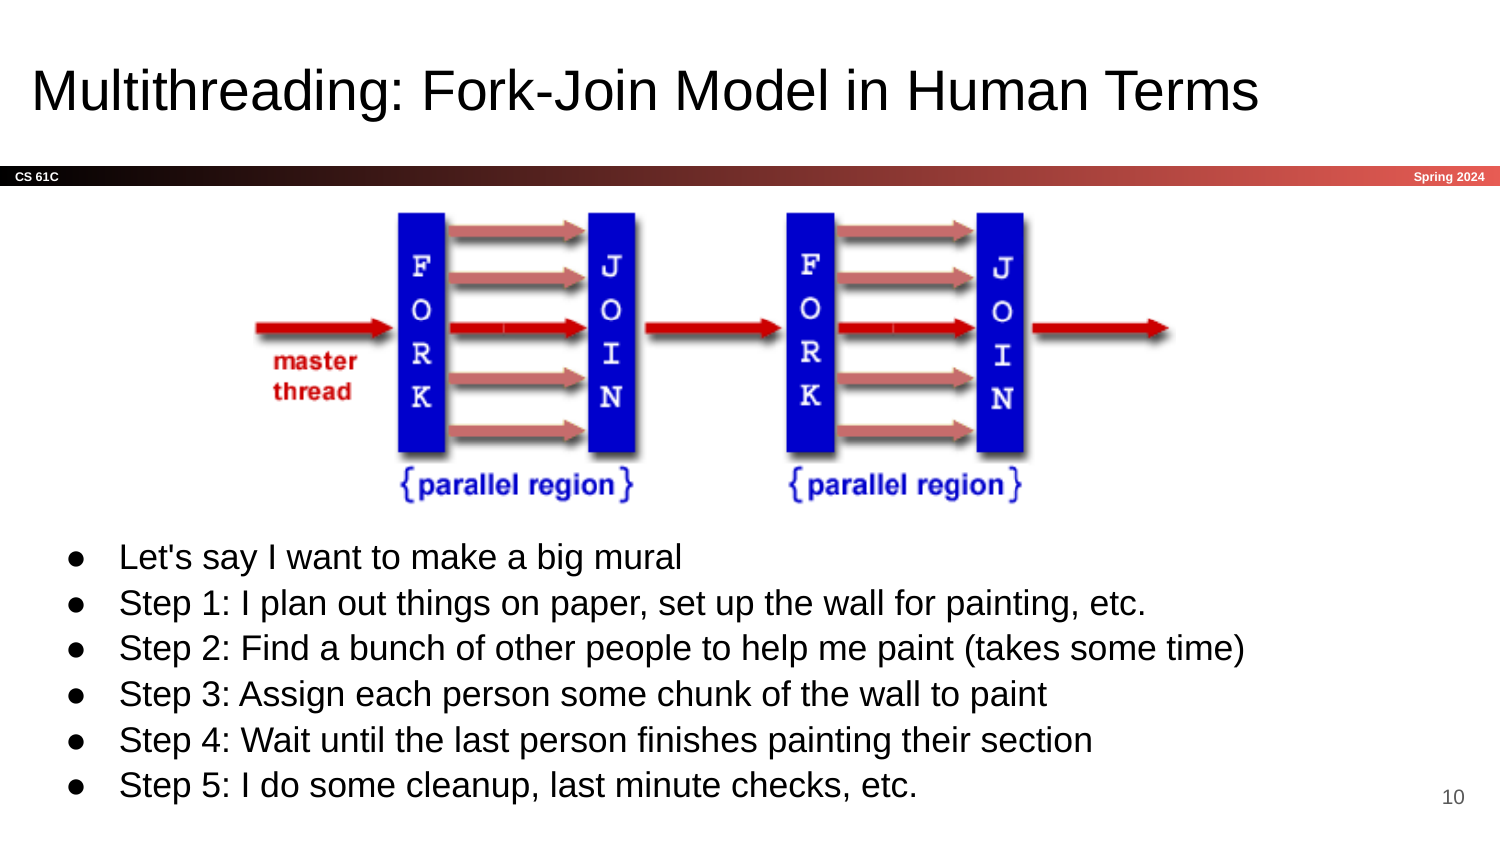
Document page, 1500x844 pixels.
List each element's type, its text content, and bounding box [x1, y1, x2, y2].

title Multithreading: Fork-Join Model in Human Terms [16, 44, 1415, 139]
list Let's say I want to make a big mural Step 1: I plan out things on paper, set up the wall for painting, etc. Step 2: Find a bunch of other people to help me paint (takes some time) Step 3: Assign each person some chunk of the wall to paint Step 4: Wait until the last person finishes painting their section Step 5: I do some cleanup, last minute checks, etc. [32, 516, 1431, 823]
picture [237, 188, 1195, 517]
slide_number ‹#› [1389, 764, 1480, 830]
